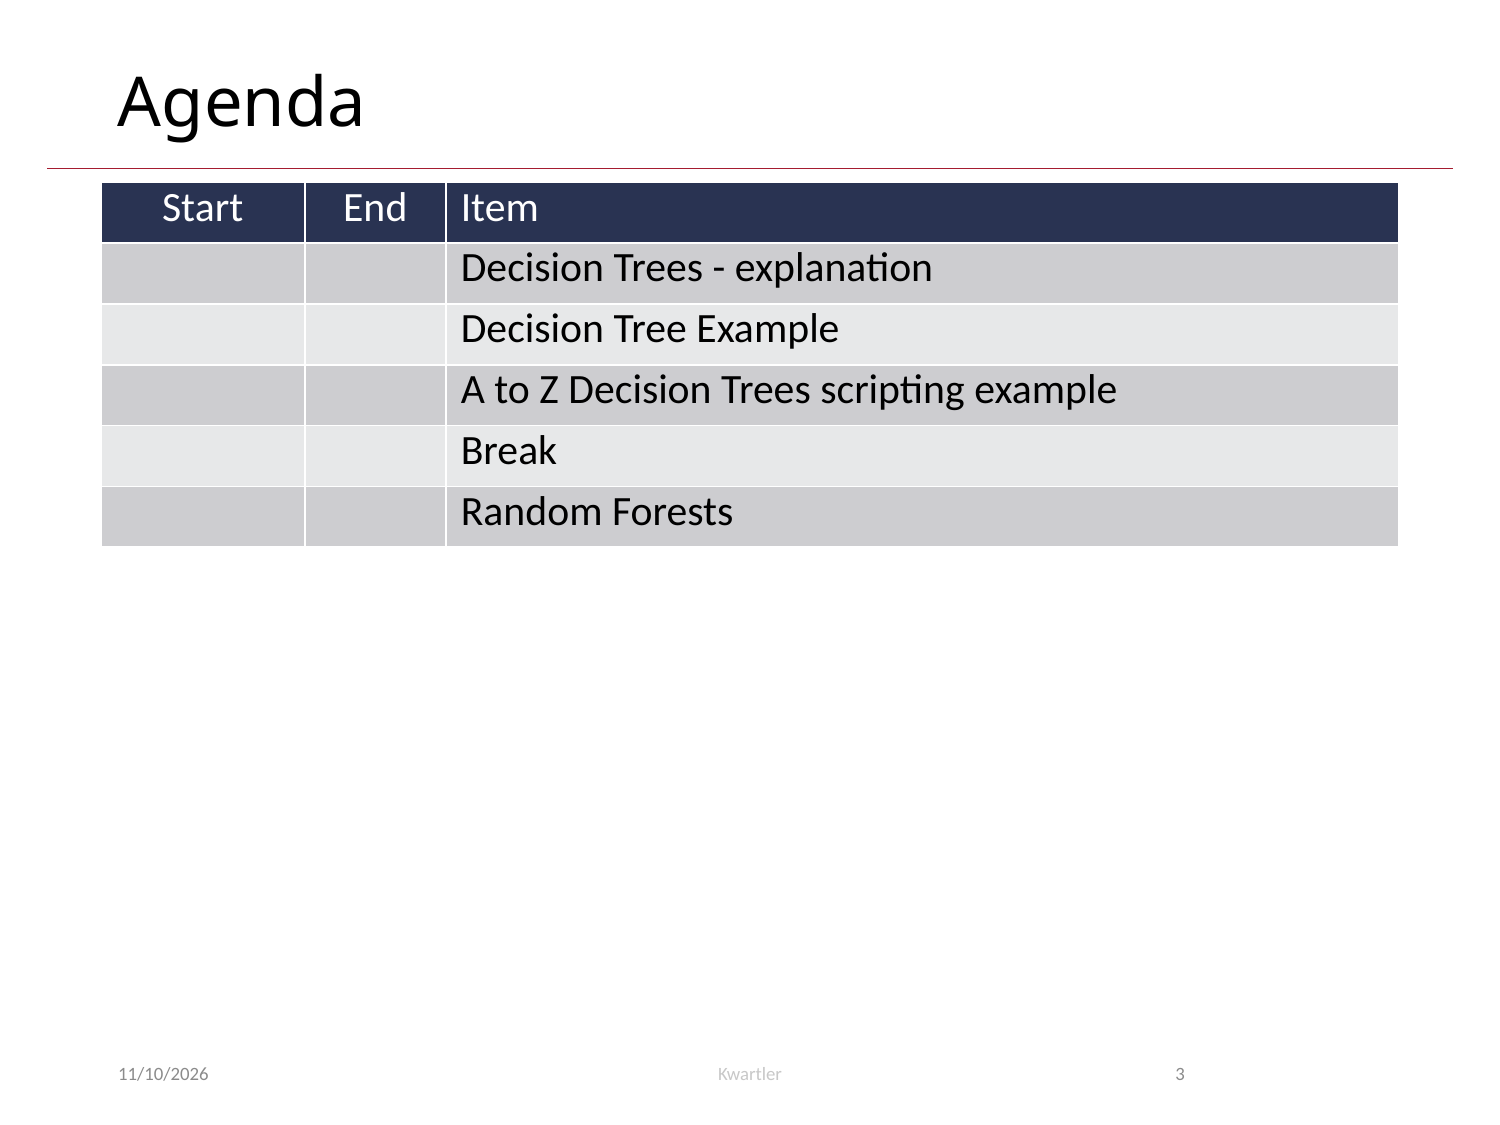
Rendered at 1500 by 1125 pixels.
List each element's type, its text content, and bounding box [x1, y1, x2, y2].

table_cell [306, 244, 445, 303]
table_cell Decision Trees - explanation [447, 244, 1398, 303]
slide_number 3 [1059, 1042, 1200, 1103]
table_cell Random Forests [447, 487, 1398, 546]
table_cell [306, 366, 445, 425]
footer Kwartler [496, 1042, 1004, 1103]
table_cell A to Z Decision Trees scripting example [447, 366, 1398, 425]
table_cell [102, 244, 304, 303]
table_cell [102, 366, 304, 425]
table_cell [306, 487, 445, 546]
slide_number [103, 1042, 441, 1103]
table_header Start [102, 183, 304, 242]
table_header Item [447, 183, 1398, 242]
table_cell Decision Tree Example [447, 305, 1398, 364]
title Agenda [103, 59, 1397, 157]
table_cell [306, 305, 445, 364]
table_header End [306, 183, 445, 242]
table_cell [306, 426, 445, 486]
table_cell [102, 487, 304, 546]
table_cell [102, 305, 304, 364]
table_cell [102, 426, 304, 486]
table_cell Break [447, 426, 1398, 486]
